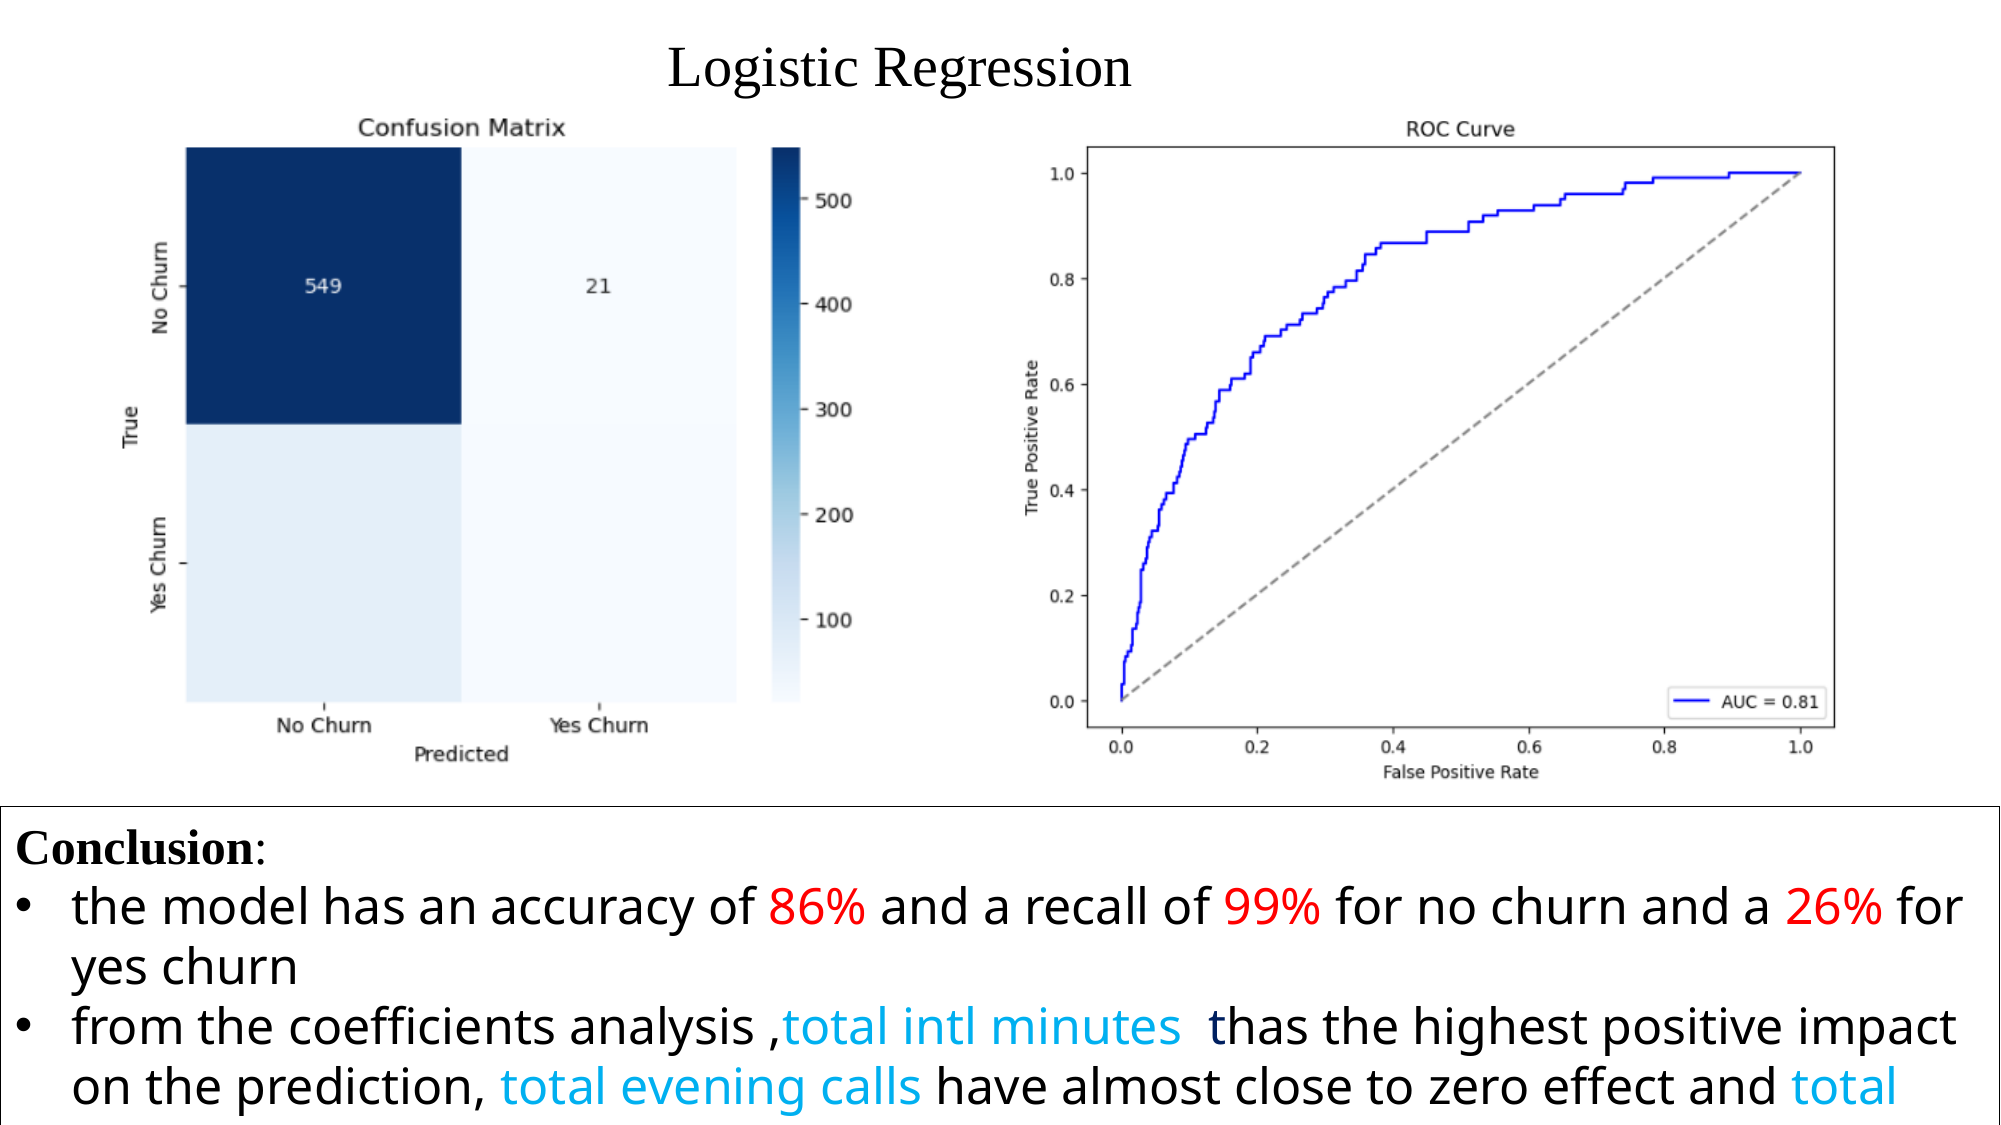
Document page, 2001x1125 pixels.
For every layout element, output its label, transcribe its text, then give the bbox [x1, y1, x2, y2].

text_box Logistic Regression [653, 21, 1347, 106]
picture [84, 106, 870, 780]
text_box Conclusion: the model has an accuracy of 86% and a recall of 99% for no churn and a 26% for yes churn from the coefficients analysis ,total intl minutes thas the highest positive impact on the prediction, total evening calls have almost close to zero effect and total intl calls have the highest negative impacts. [0, 806, 2000, 1125]
picture [988, 106, 1855, 802]
